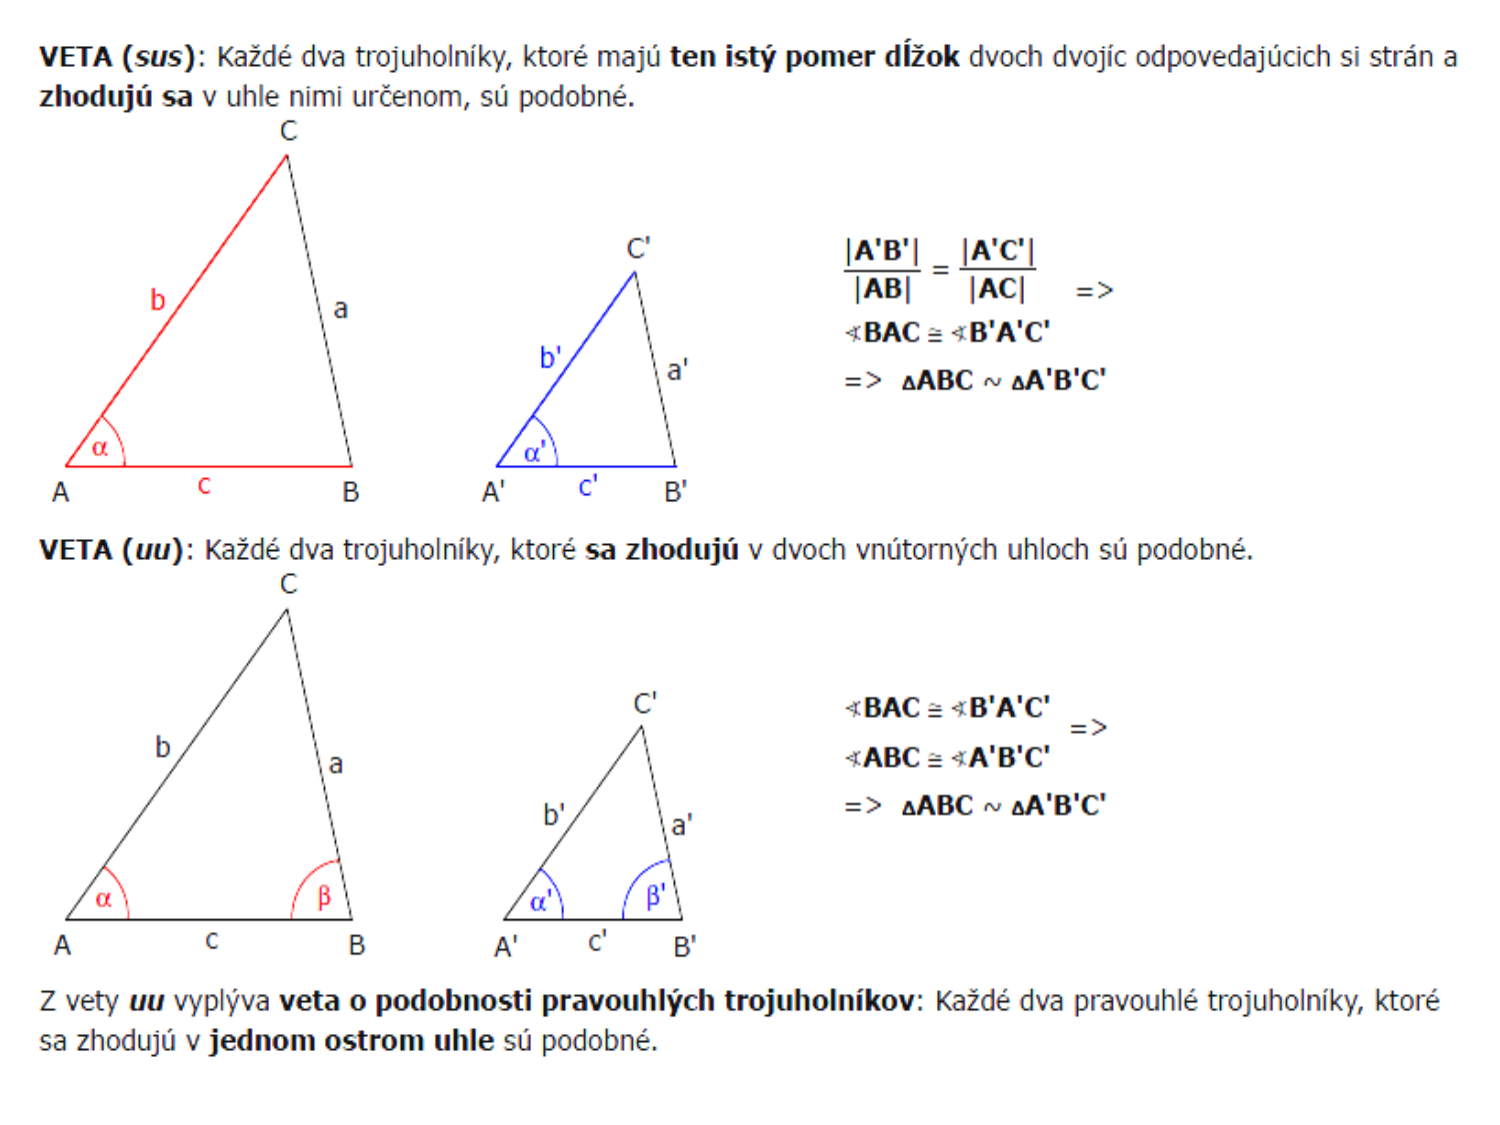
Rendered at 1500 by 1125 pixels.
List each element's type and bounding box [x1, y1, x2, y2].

list [29, 18, 1471, 1071]
